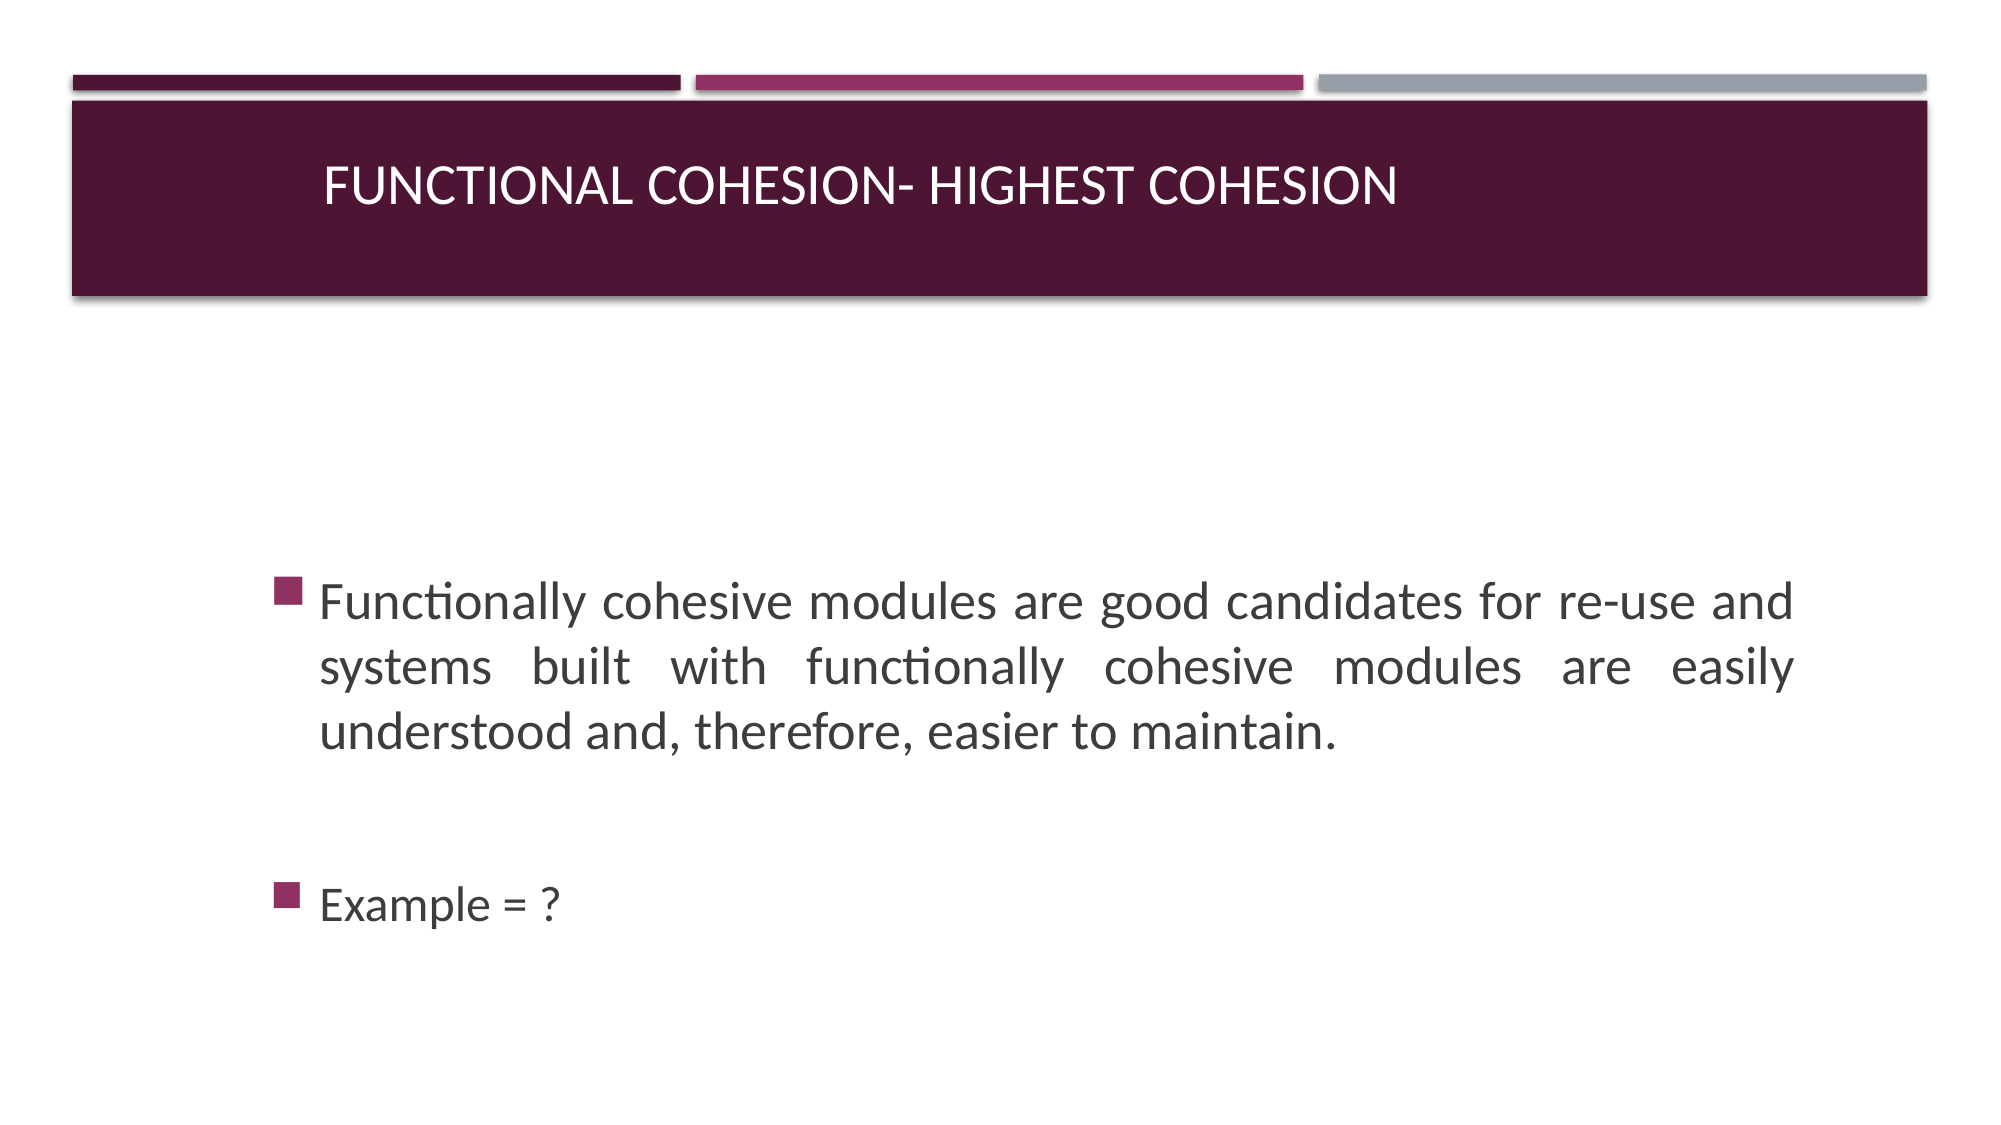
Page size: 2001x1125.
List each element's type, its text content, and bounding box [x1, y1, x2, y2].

title Functional Cohesion- Highest Cohesion [308, 107, 1919, 224]
list Functionally cohesive modules are good candidates for re-use and systems built with functionally cohesive modules are easily understood and, therefore, easier to maintain. Example = ? [254, 402, 1813, 1010]
